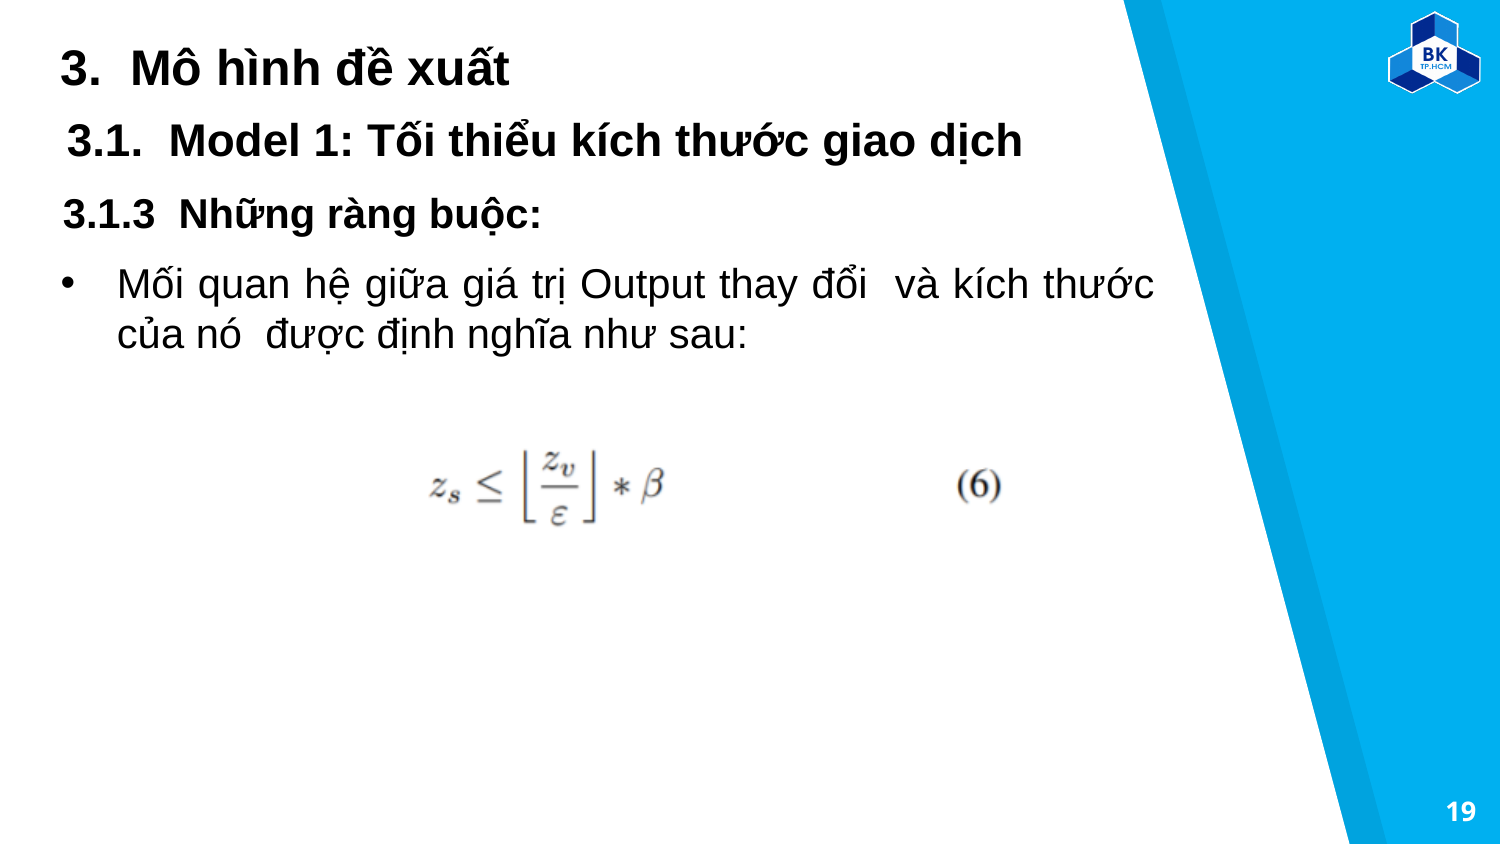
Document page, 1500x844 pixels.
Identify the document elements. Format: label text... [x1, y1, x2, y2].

text_box 3. Mô hình đề xuất [45, 27, 690, 103]
slide_number 19 [1401, 779, 1492, 844]
text_box 3.1. Model 1: Tối thiểu kích thước giao dịch [52, 103, 1065, 174]
text_box 3.1.3 Những ràng buộc: [48, 179, 570, 245]
picture [259, 427, 1072, 547]
picture [1389, 12, 1480, 93]
